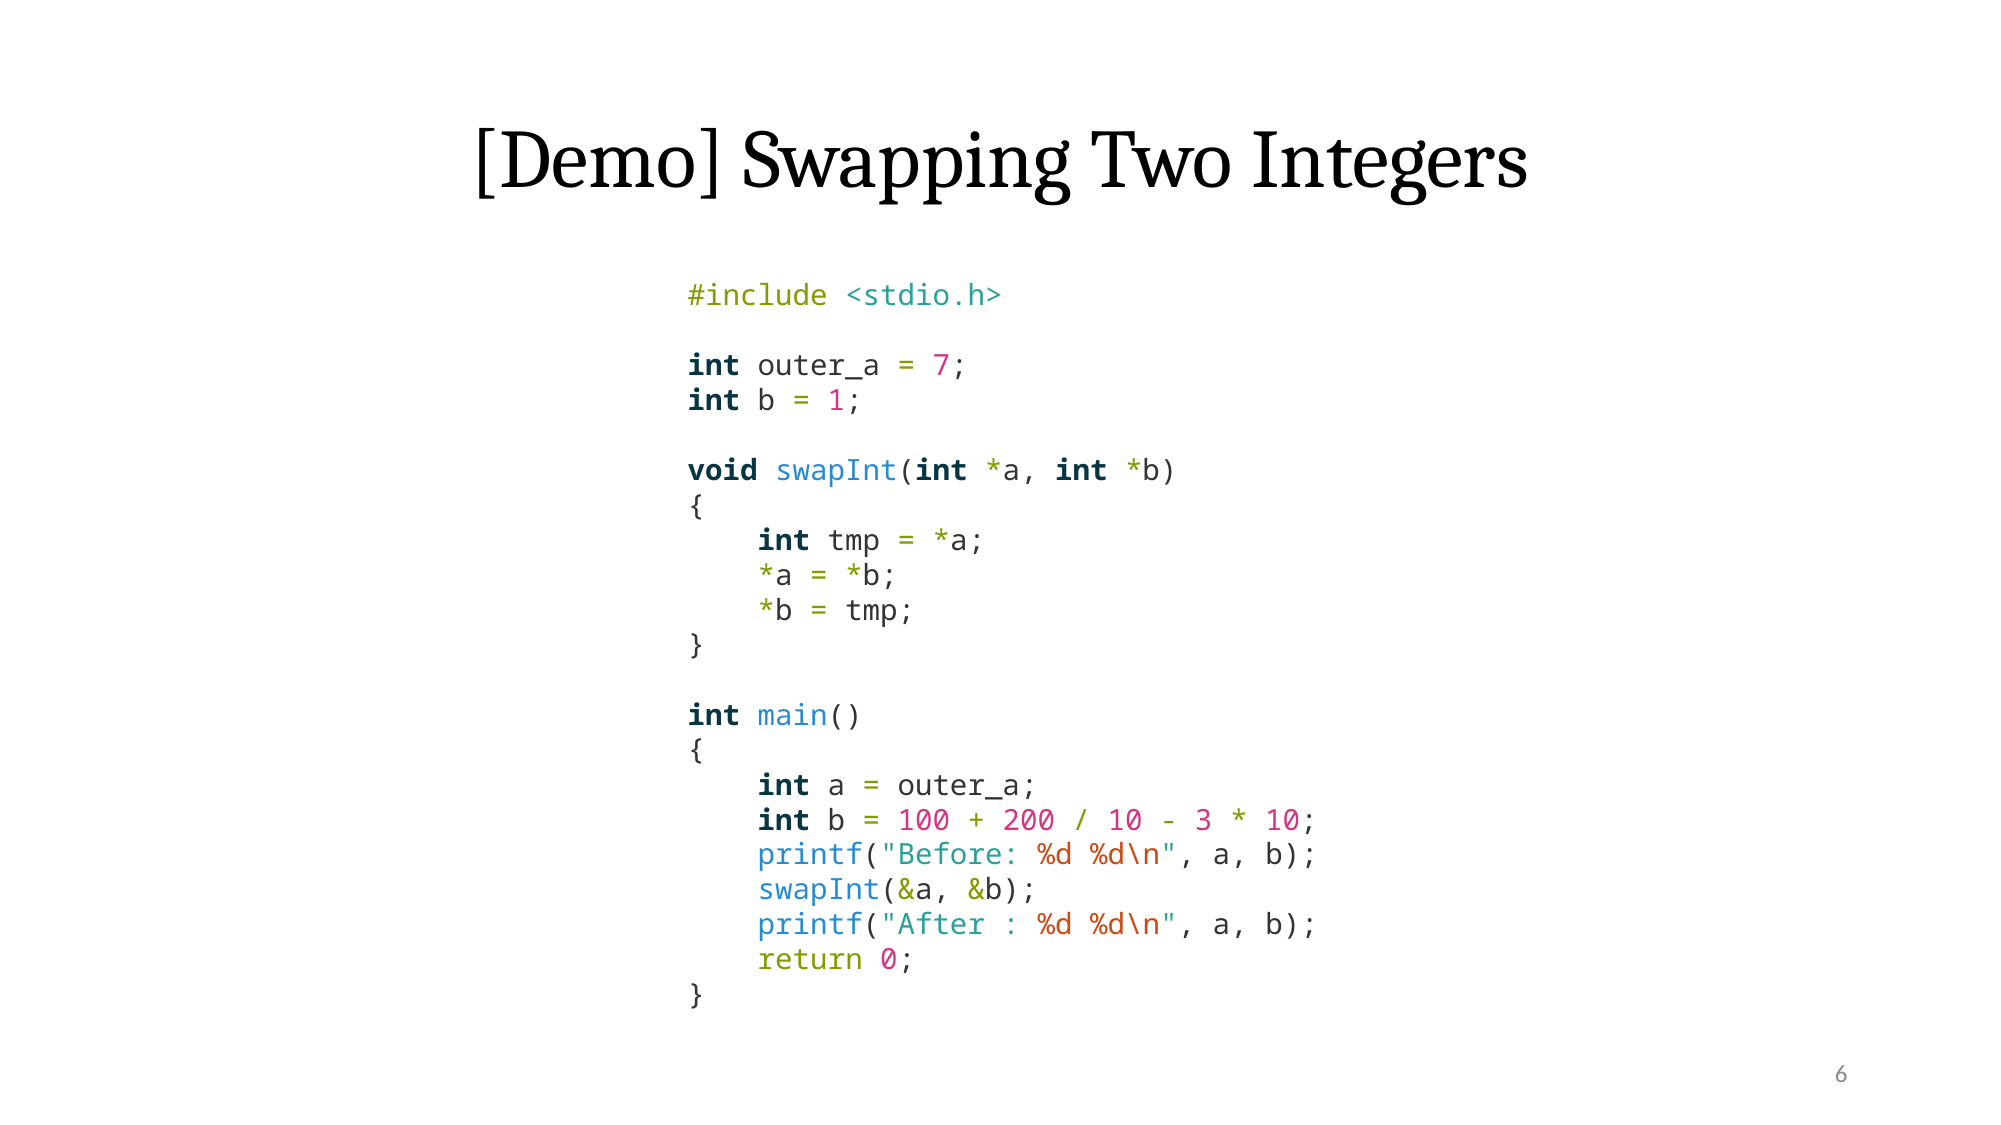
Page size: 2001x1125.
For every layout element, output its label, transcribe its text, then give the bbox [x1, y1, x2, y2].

text_box [Demo] Swapping Two Integers [249, 52, 1750, 269]
slide_number 6 [1412, 1042, 1863, 1103]
text_box #include <stdio.h> int outer_a = 7; int b = 1; void swapInt(int *a, int *b) { int tmp = *a; *a = *b; *b = tmp; } int main() { int a = outer_a; int b = 100 + 200 / 10 - 3 * 10; printf("Before: %d %d\n", a, b); swapInt(&a, &b); printf("After : %d %d\n", a, b); return 0; } [672, 268, 1359, 1018]
